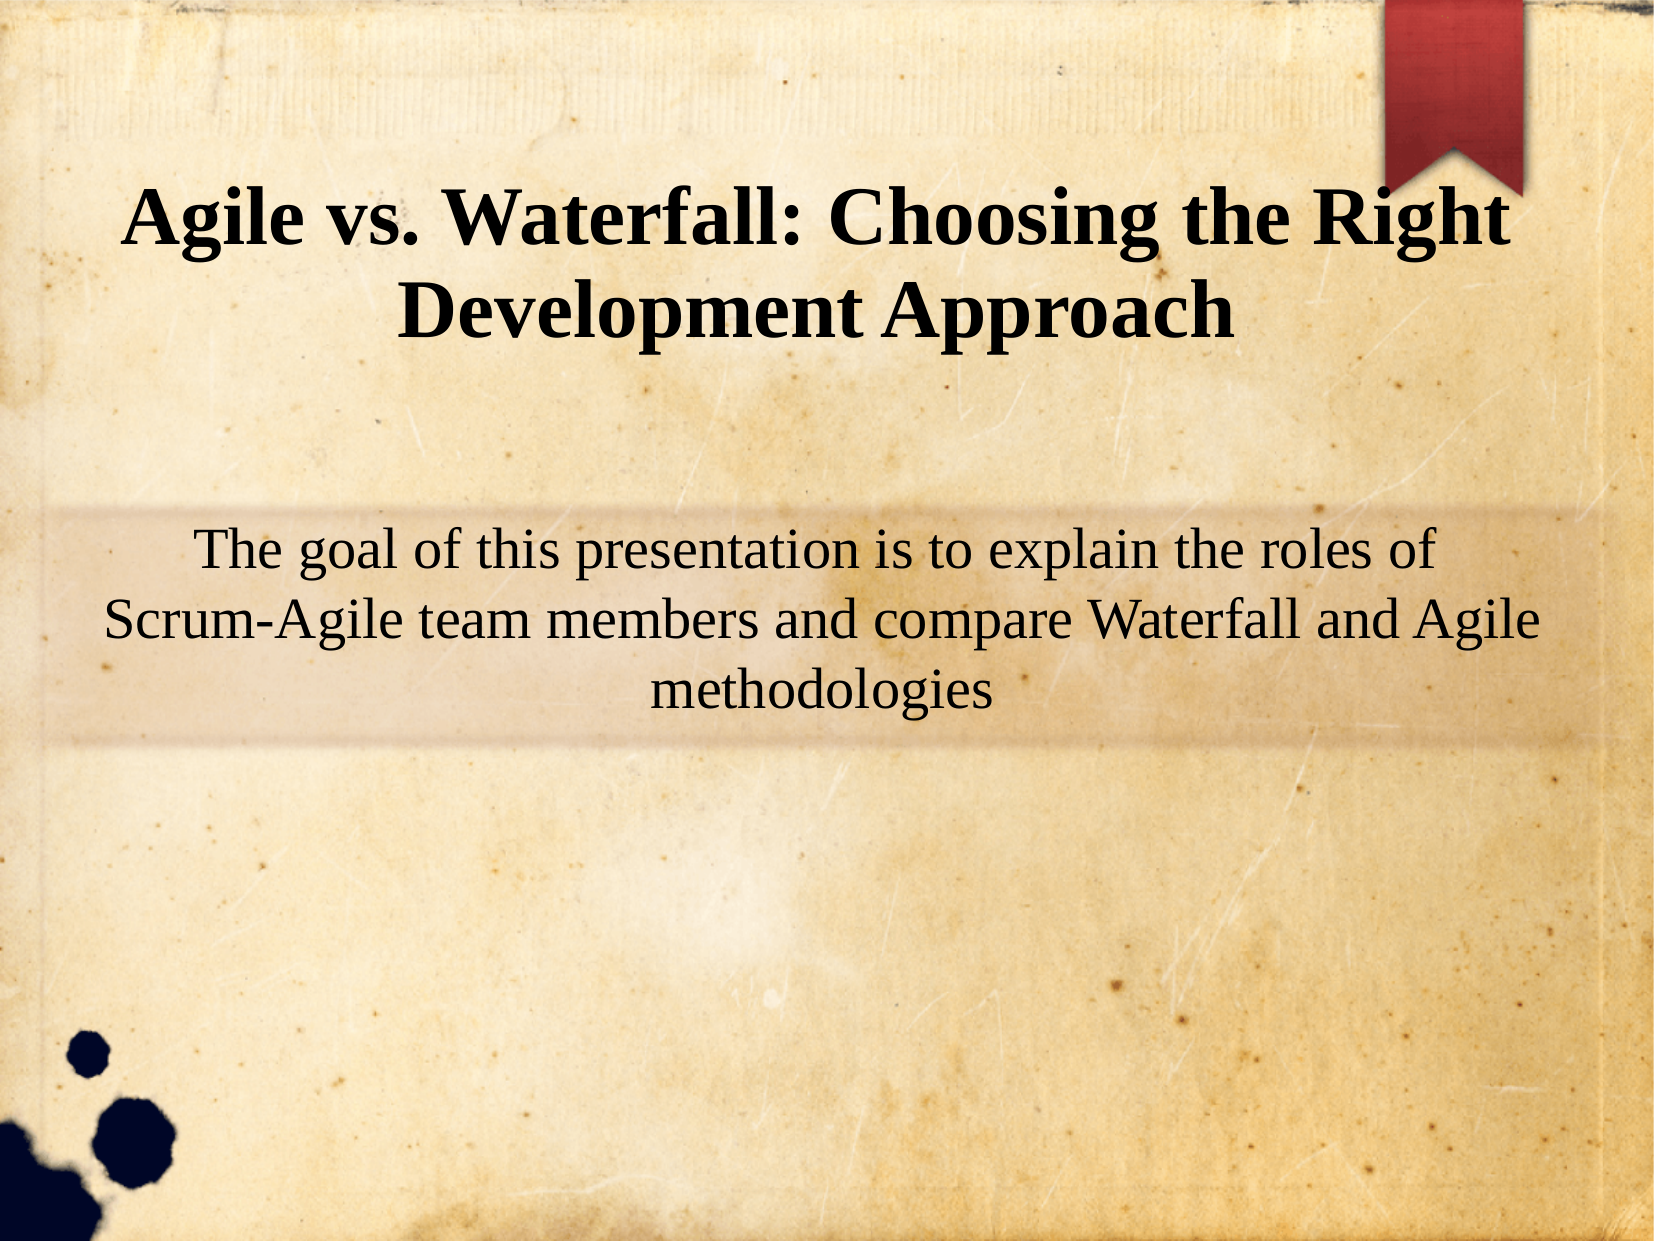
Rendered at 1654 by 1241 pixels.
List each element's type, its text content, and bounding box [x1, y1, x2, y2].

subtitle The goal of this presentation is to explain the roles of Scrum-Agile team members and compare Waterfall and Agile methodologies [78, 255, 1567, 975]
title Agile vs. Waterfall: Choosing the Right Development Approach [66, 92, 1567, 525]
picture [0, 0, 1654, 1241]
